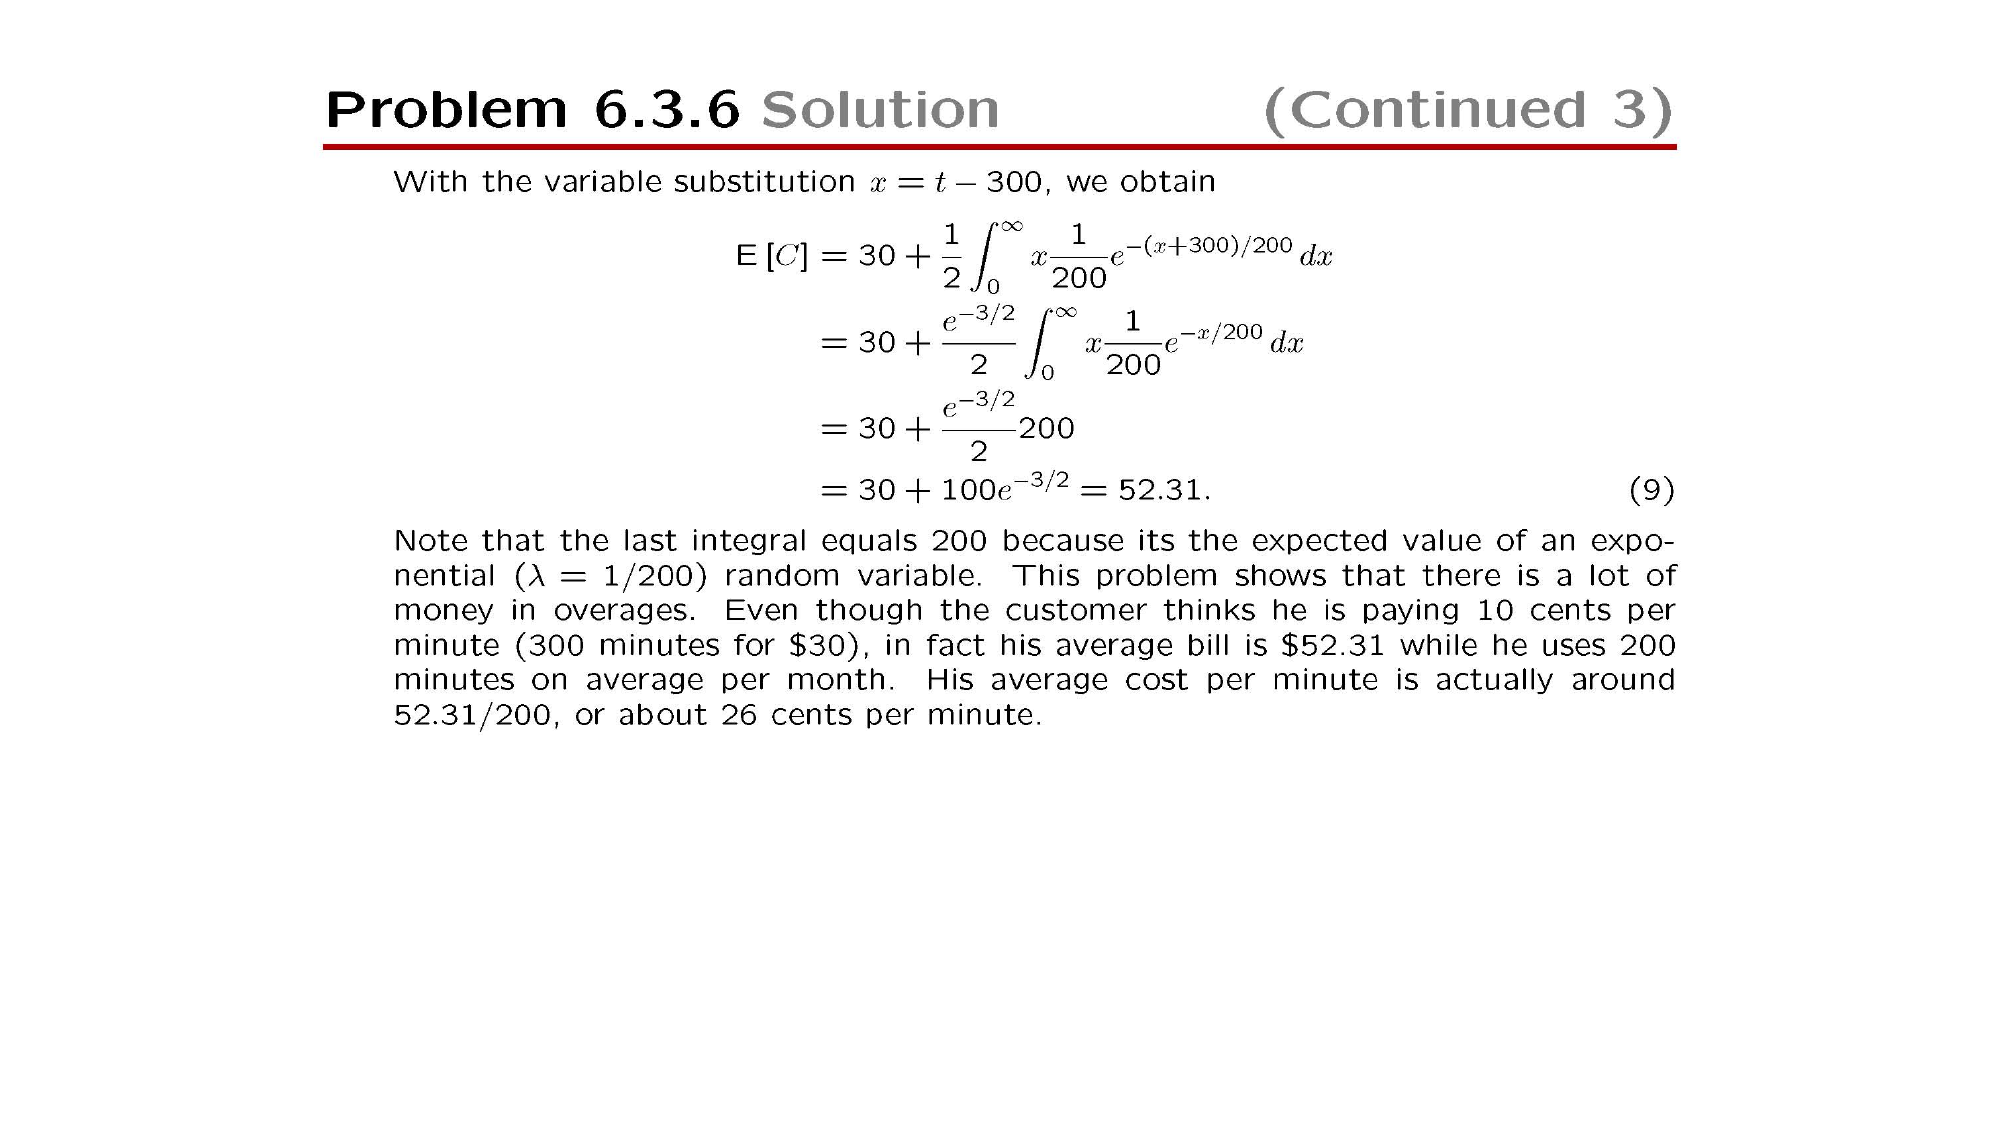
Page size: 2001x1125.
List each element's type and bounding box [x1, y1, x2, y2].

picture [271, 0, 1728, 1125]
